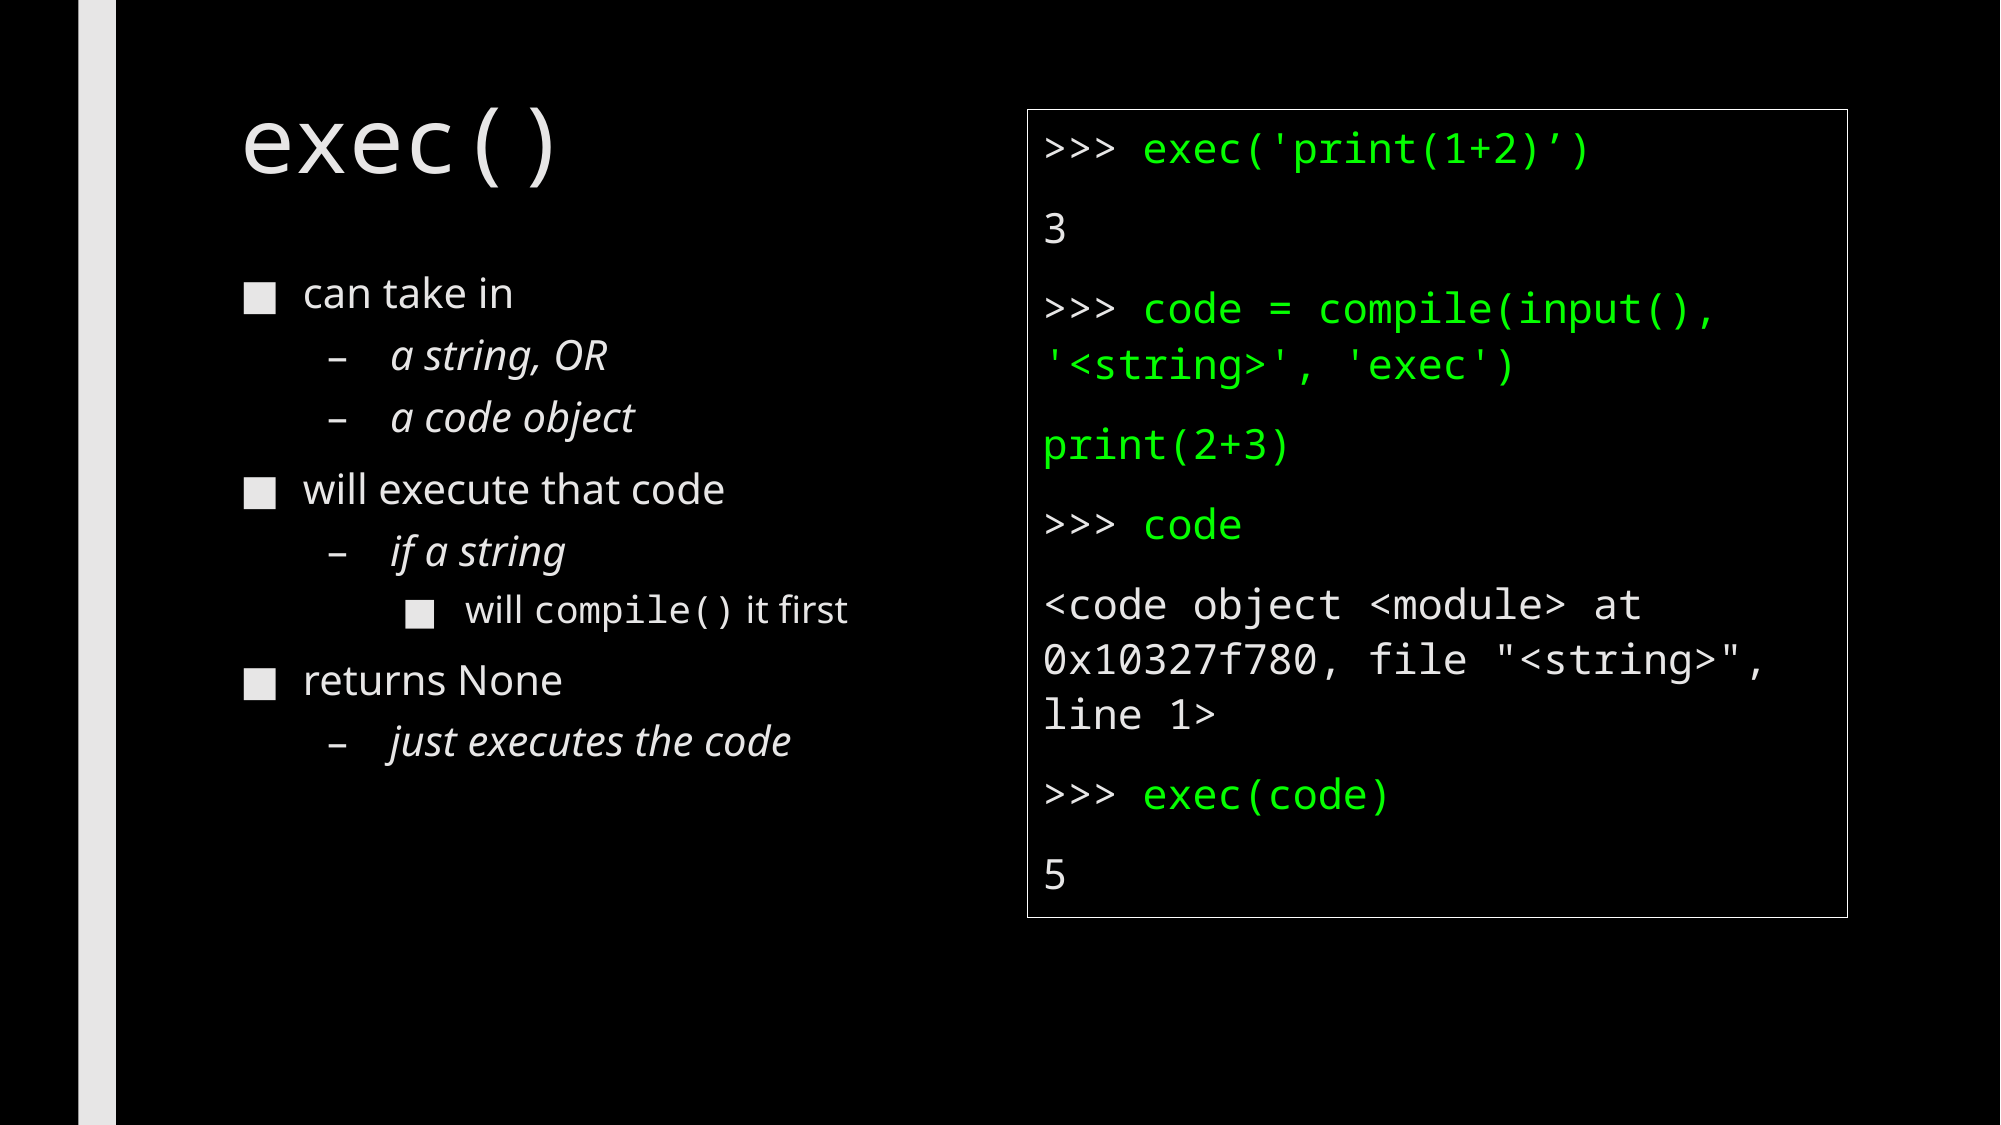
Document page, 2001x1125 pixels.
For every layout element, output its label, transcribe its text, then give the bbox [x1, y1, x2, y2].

title exec() [225, 87, 1800, 228]
text_box >>> exec('print(1+2)’) 3 >>> code = compile(input(), '<string>', 'exec') print(2+3) >>> code <code object <module> at 0x10327f780, file "<string>", line 1> >>> exec(code) 5 [1027, 109, 1848, 918]
list can take in a string, OR a code object will execute that code if a string will compile() it first returns None just executes the code [225, 263, 928, 1017]
